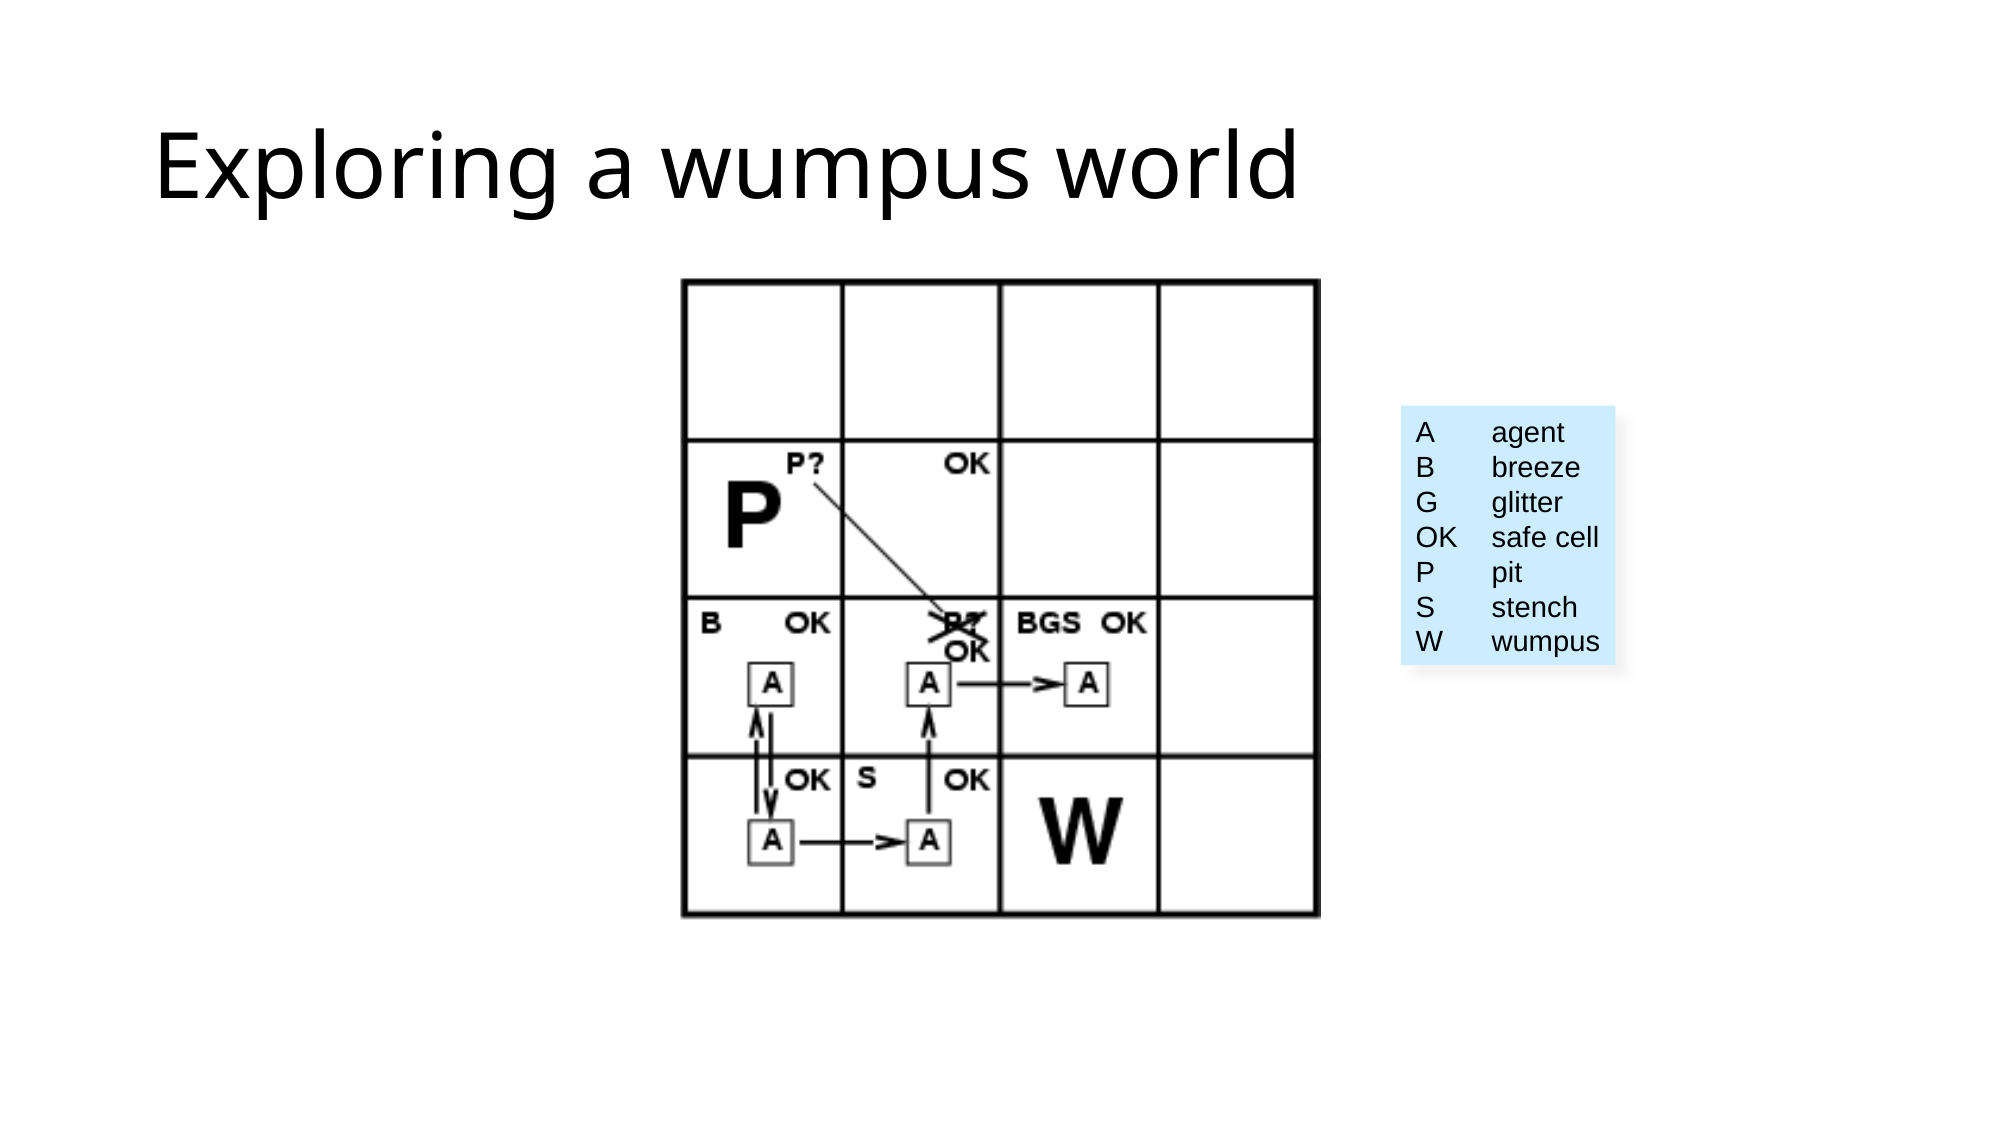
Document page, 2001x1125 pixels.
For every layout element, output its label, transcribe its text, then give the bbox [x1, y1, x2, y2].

title Exploring a wumpus world [137, 59, 1863, 278]
picture [679, 277, 1321, 922]
text_box A agent B breeze G glitter OK safe cell P pit S stench W wumpus [1400, 405, 1616, 666]
